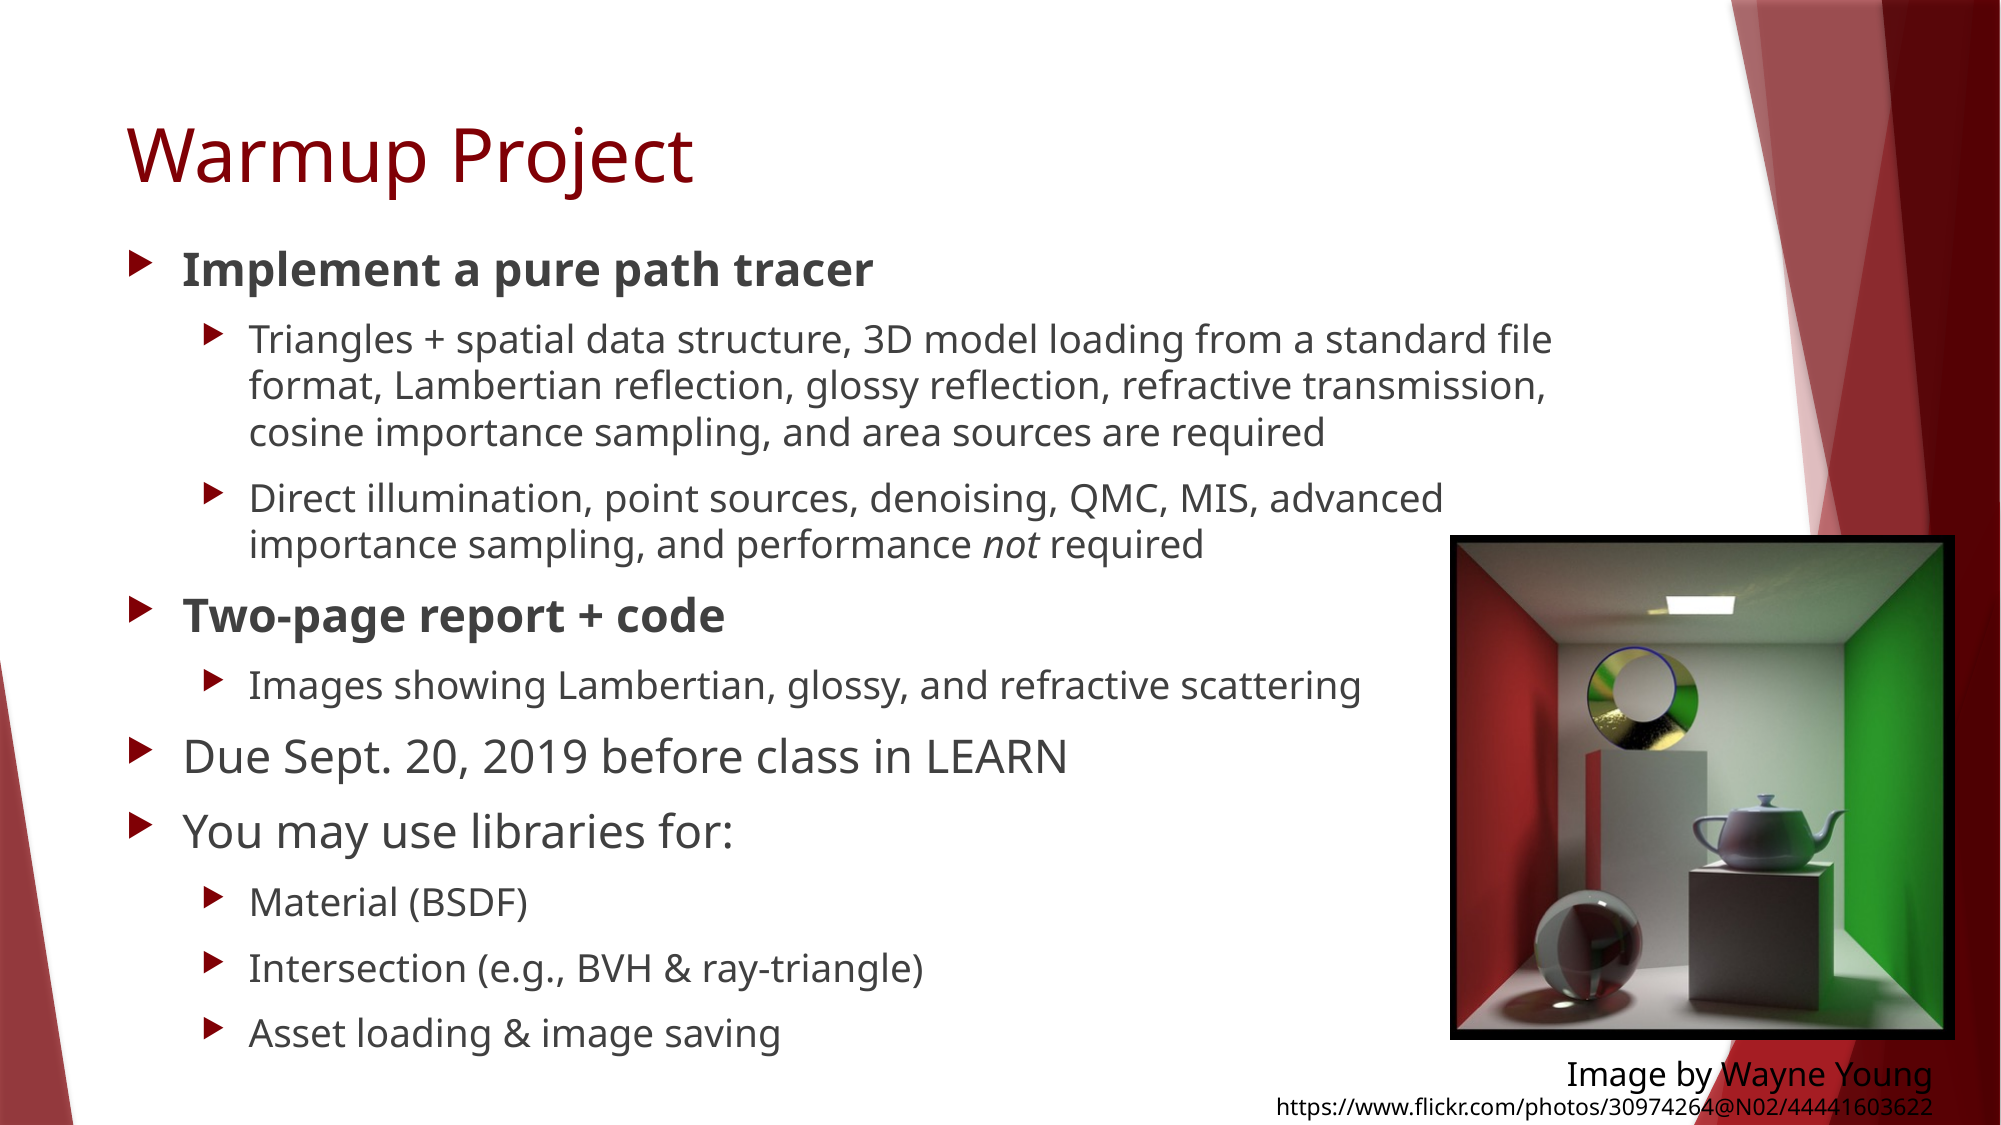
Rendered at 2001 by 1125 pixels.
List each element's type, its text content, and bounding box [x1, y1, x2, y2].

title Warmup Project [111, 99, 1522, 216]
picture [1449, 534, 1955, 1040]
text_box Image by Wayne Young https://www.flickr.com/photos/30974264@N02/44441603622 [1218, 1045, 1949, 1125]
list Implement a pure path tracer Triangles + spatial data structure, 3D model loading from a standard file format, Lambertian reflection, glossy reflection, refractive transmission, cosine importance sampling, and area sources are required Direct illumination, point sources, denoising, QMC, MIS, advanced importance sampling, and performance not required Two-page report + code Images showing Lambertian, glossy, and refractive scattering Due Sept. 20, 2019 before class in LEARN You may use libraries for: Material (BSDF) Intersection (e.g., BVH & ray-triangle) Asset loading & image saving [111, 232, 1584, 1101]
